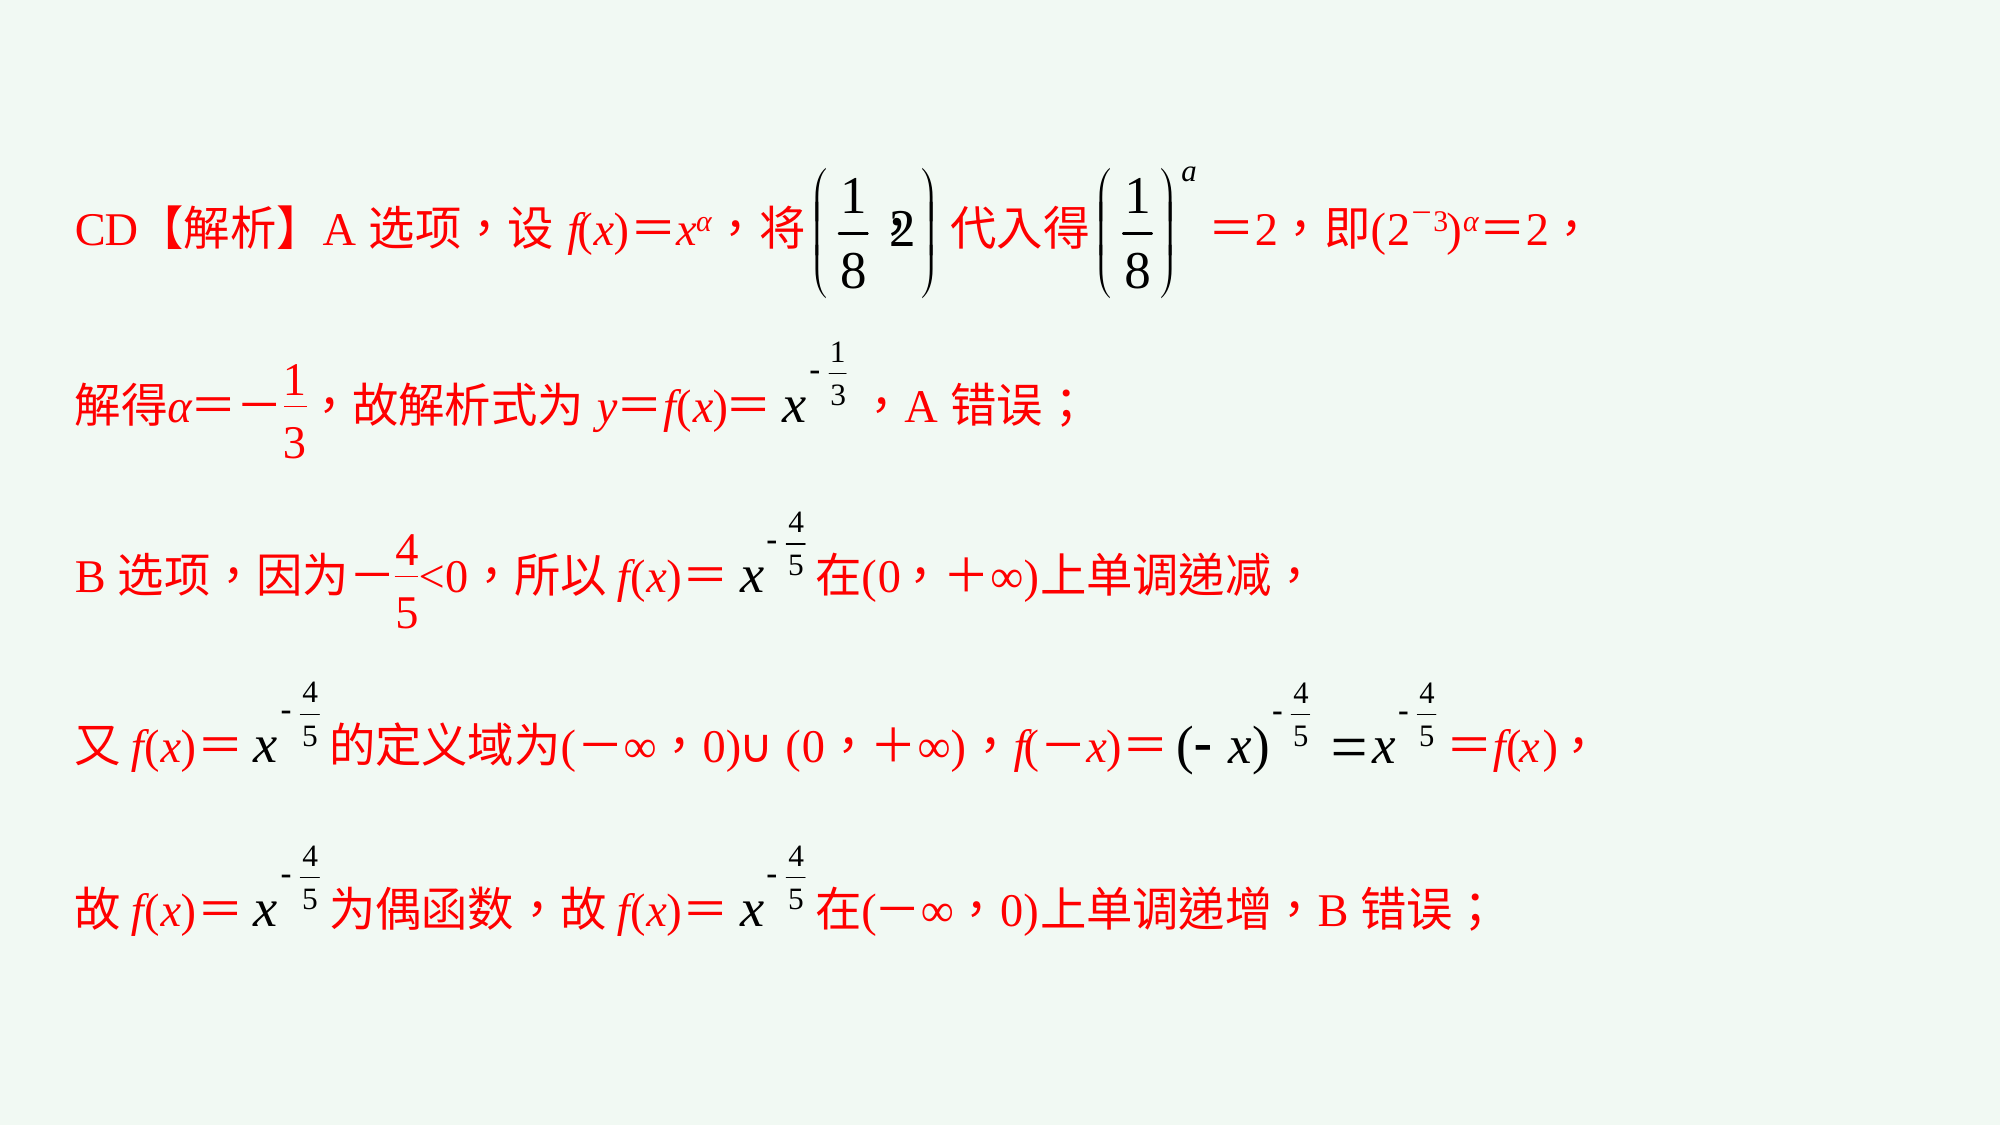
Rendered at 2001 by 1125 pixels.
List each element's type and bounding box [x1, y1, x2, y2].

text_box [74, 121, 1907, 956]
